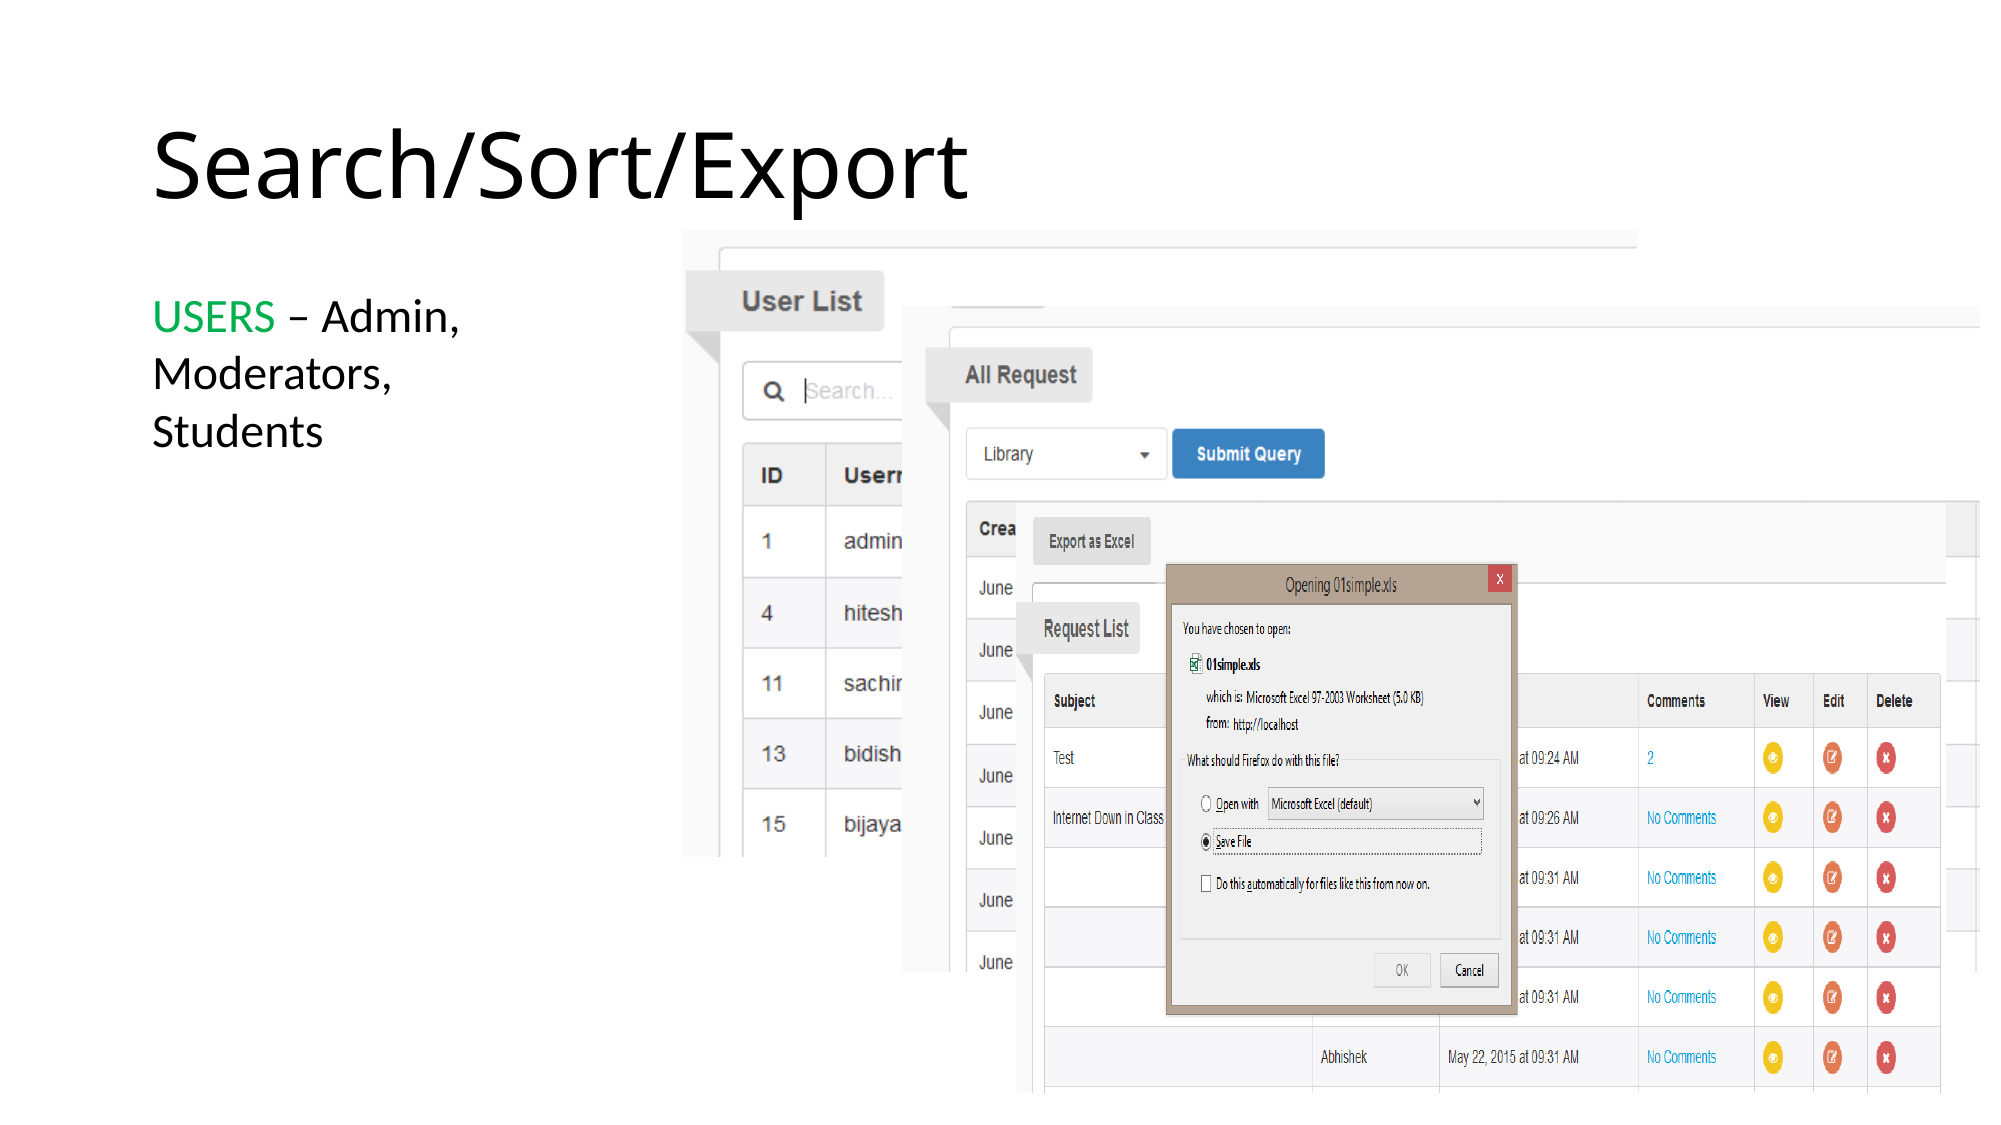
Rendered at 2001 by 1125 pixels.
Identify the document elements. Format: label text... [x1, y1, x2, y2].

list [683, 230, 1637, 857]
picture [902, 306, 1980, 1093]
text_box USERS – Admin, Moderators, Students [137, 277, 683, 637]
title Search/Sort/Export [137, 59, 1863, 278]
